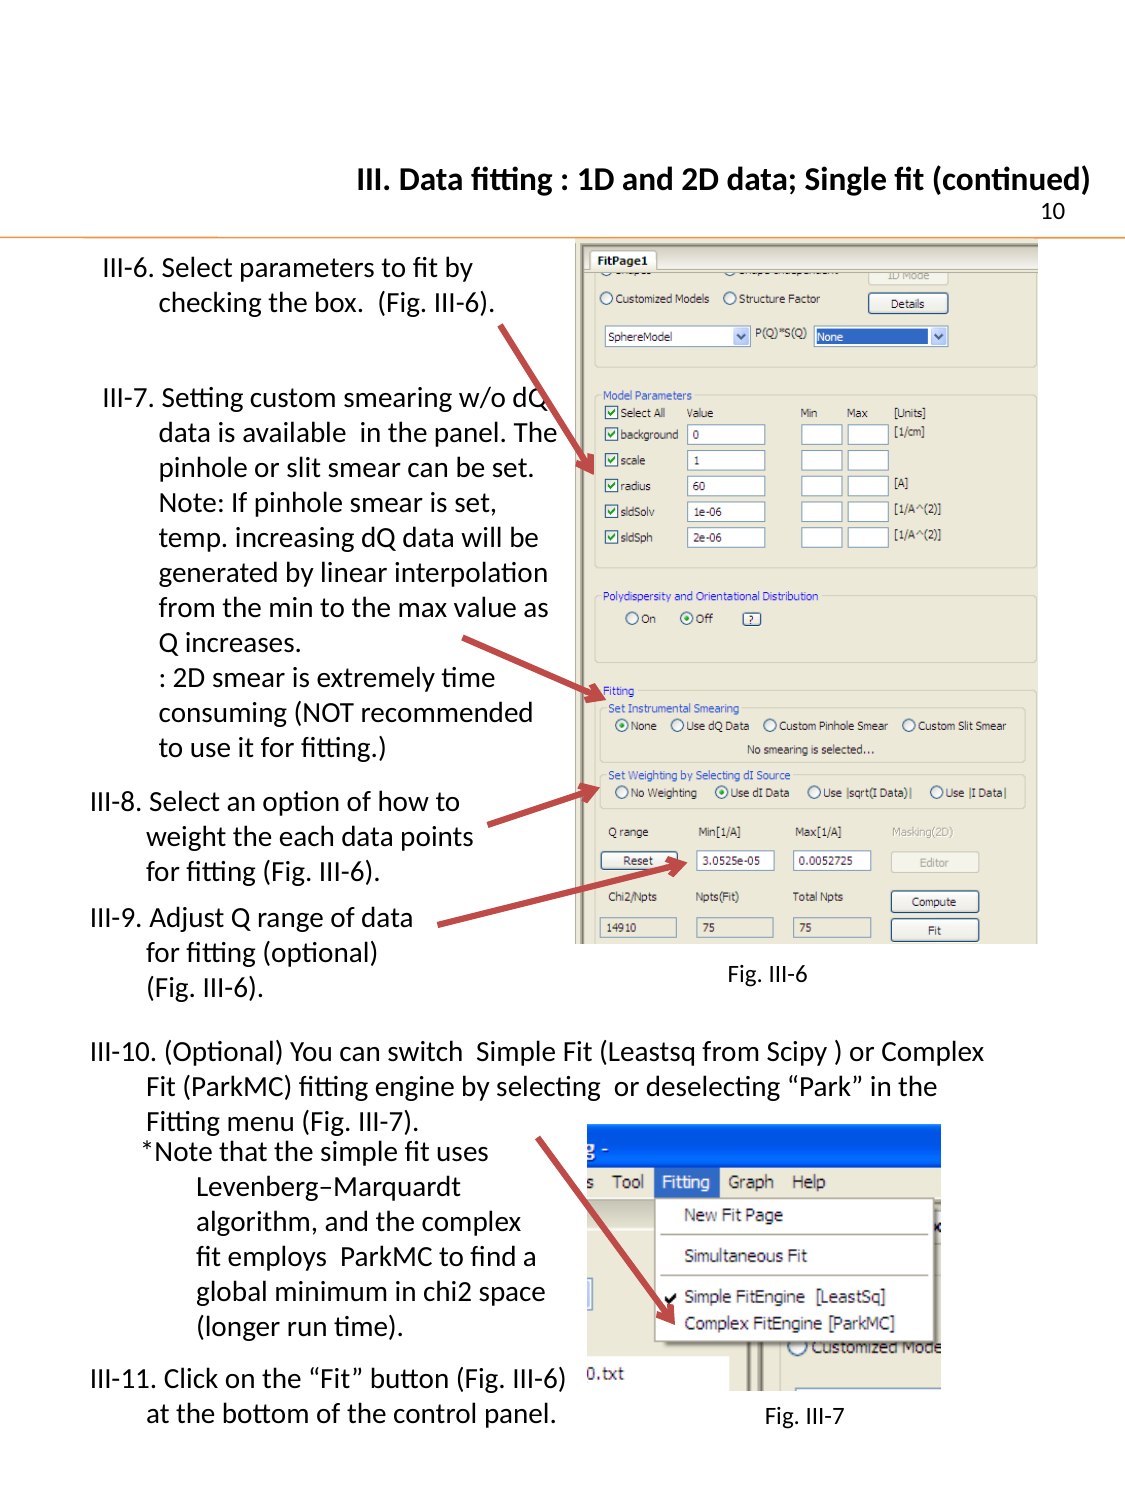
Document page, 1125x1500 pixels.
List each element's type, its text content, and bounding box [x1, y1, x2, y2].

text_box III-9. Adjust Q range of data for fitting (optional) (Fig. III-6). [74, 891, 450, 1011]
text_box Fig. III-7 [749, 1400, 888, 1437]
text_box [437, 862, 688, 926]
picture [587, 1124, 941, 1391]
text_box III-7. Setting custom smearing w/o dQ data is available in the panel. The pinhole or slit smear can be set. Note: If pinhole smear is set, temp. increasing dQ data will be generated by linear interpolation from the min to the max value as Q increases. : 2D smear is extremely time consuming (NOT recommended to use it for fitting.) [87, 371, 569, 771]
text_box 10 [1025, 187, 1081, 233]
text_box III. Data fitting : 1D and 2D data; Single fit (continued) [341, 149, 1108, 205]
picture [574, 238, 1038, 944]
text_box III-6. Select parameters to fit by checking the box. (Fig. III-6). [87, 247, 513, 326]
text_box III-8. Select an option of how to weight the each data points for fitting (Fig. III-6). [75, 774, 500, 891]
text_box *Note that the simple fit uses Levenberg–Marquardt algorithm, and the complex fit employs ParkMC to find a global minimum in chi2 space (longer run time). [124, 1124, 563, 1350]
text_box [512, 1162, 701, 1301]
text_box III-11. Click on the “Fit” button (Fig. III-6) at the bottom of the control panel. [74, 1351, 600, 1437]
text_box III-10. (Optional) You can switch Simple Fit (Leastsq from Scipy ) or Complex Fit (ParkMC) fitting engine by selecting or deselecting “Park” in the Fitting menu (Fig. III-7). [74, 1024, 1032, 1145]
text_box Fig. III-6 [712, 952, 823, 995]
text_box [499, 324, 594, 476]
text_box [487, 787, 601, 826]
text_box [462, 637, 607, 701]
